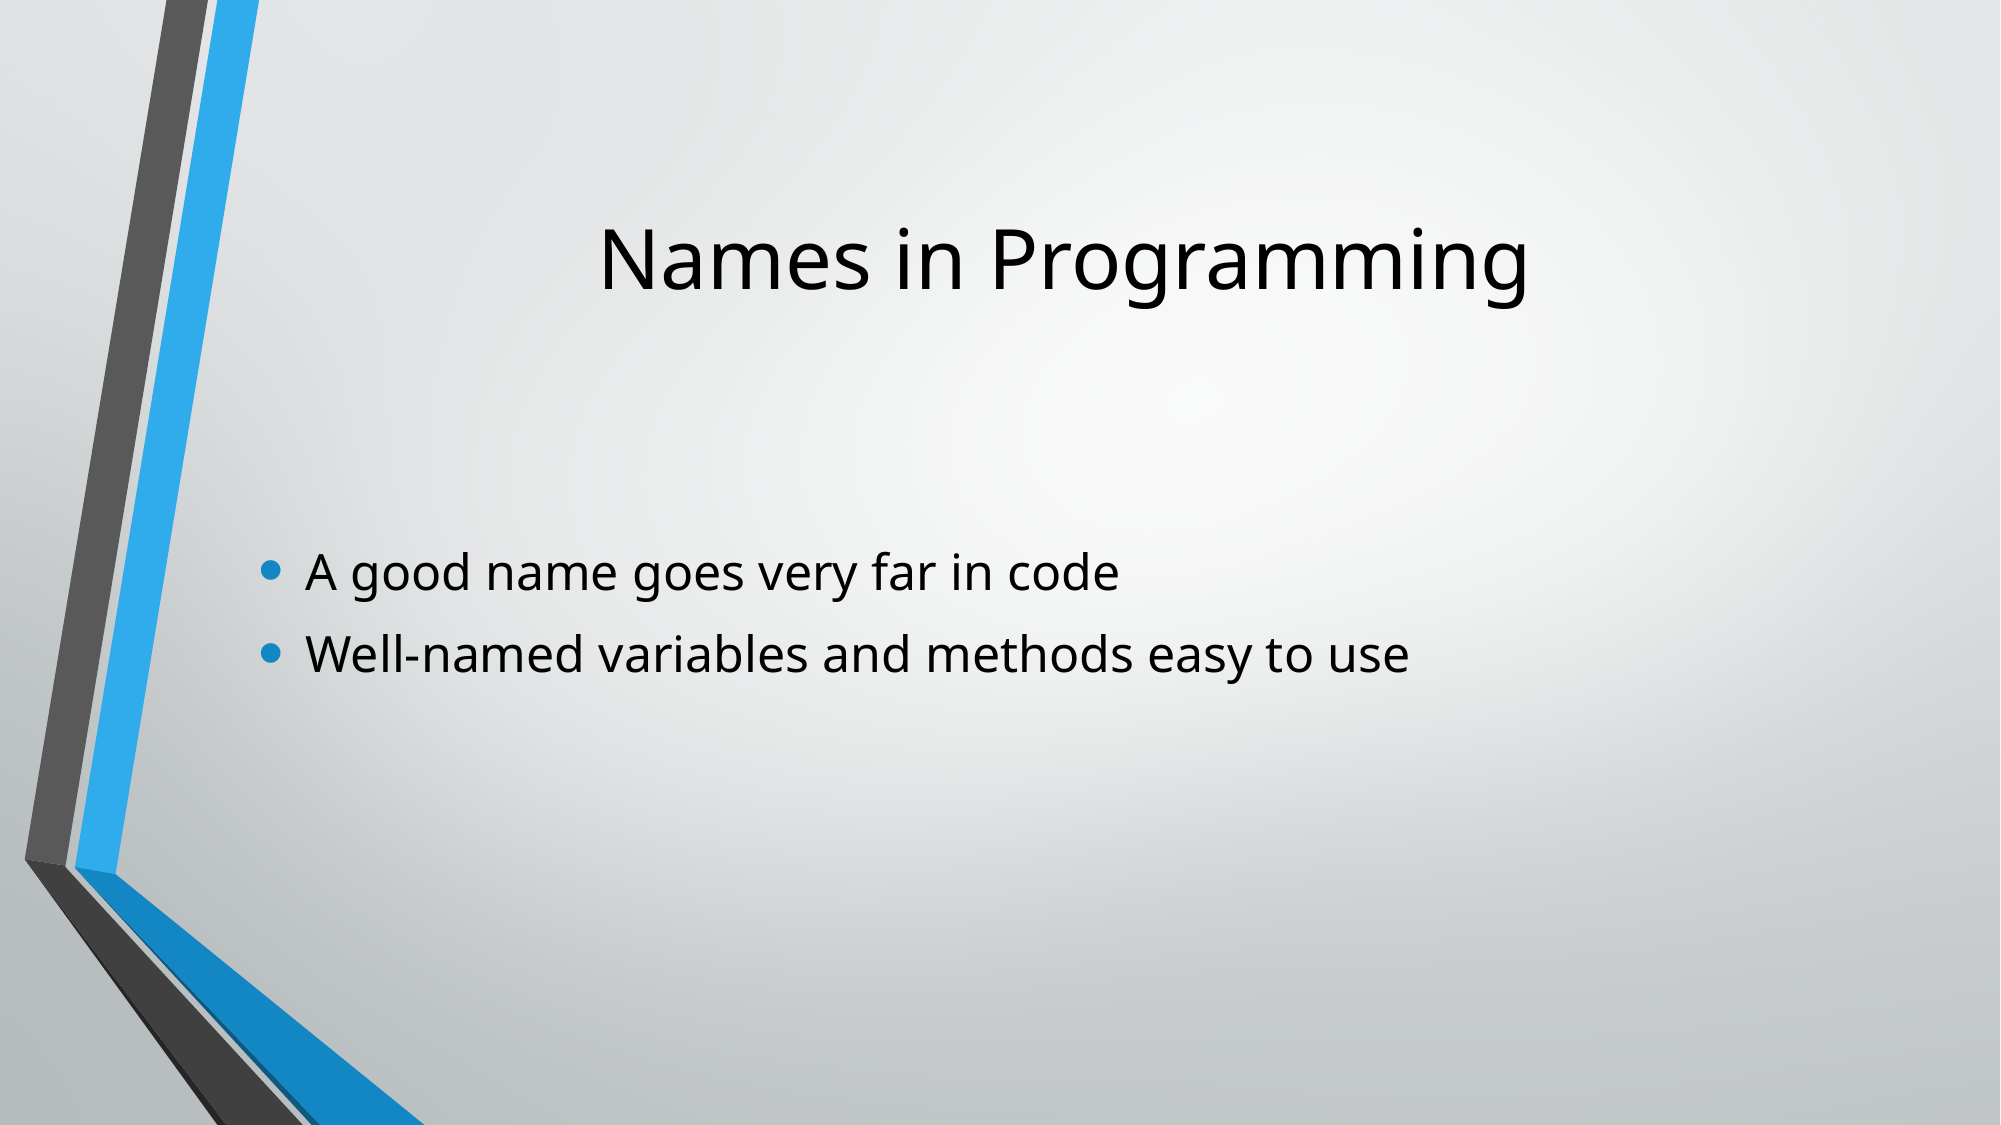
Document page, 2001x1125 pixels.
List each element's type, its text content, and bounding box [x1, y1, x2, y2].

list A good name goes very far in code Well-named variables and methods easy to use [243, 437, 1887, 950]
title Names in Programming [243, 112, 1887, 400]
